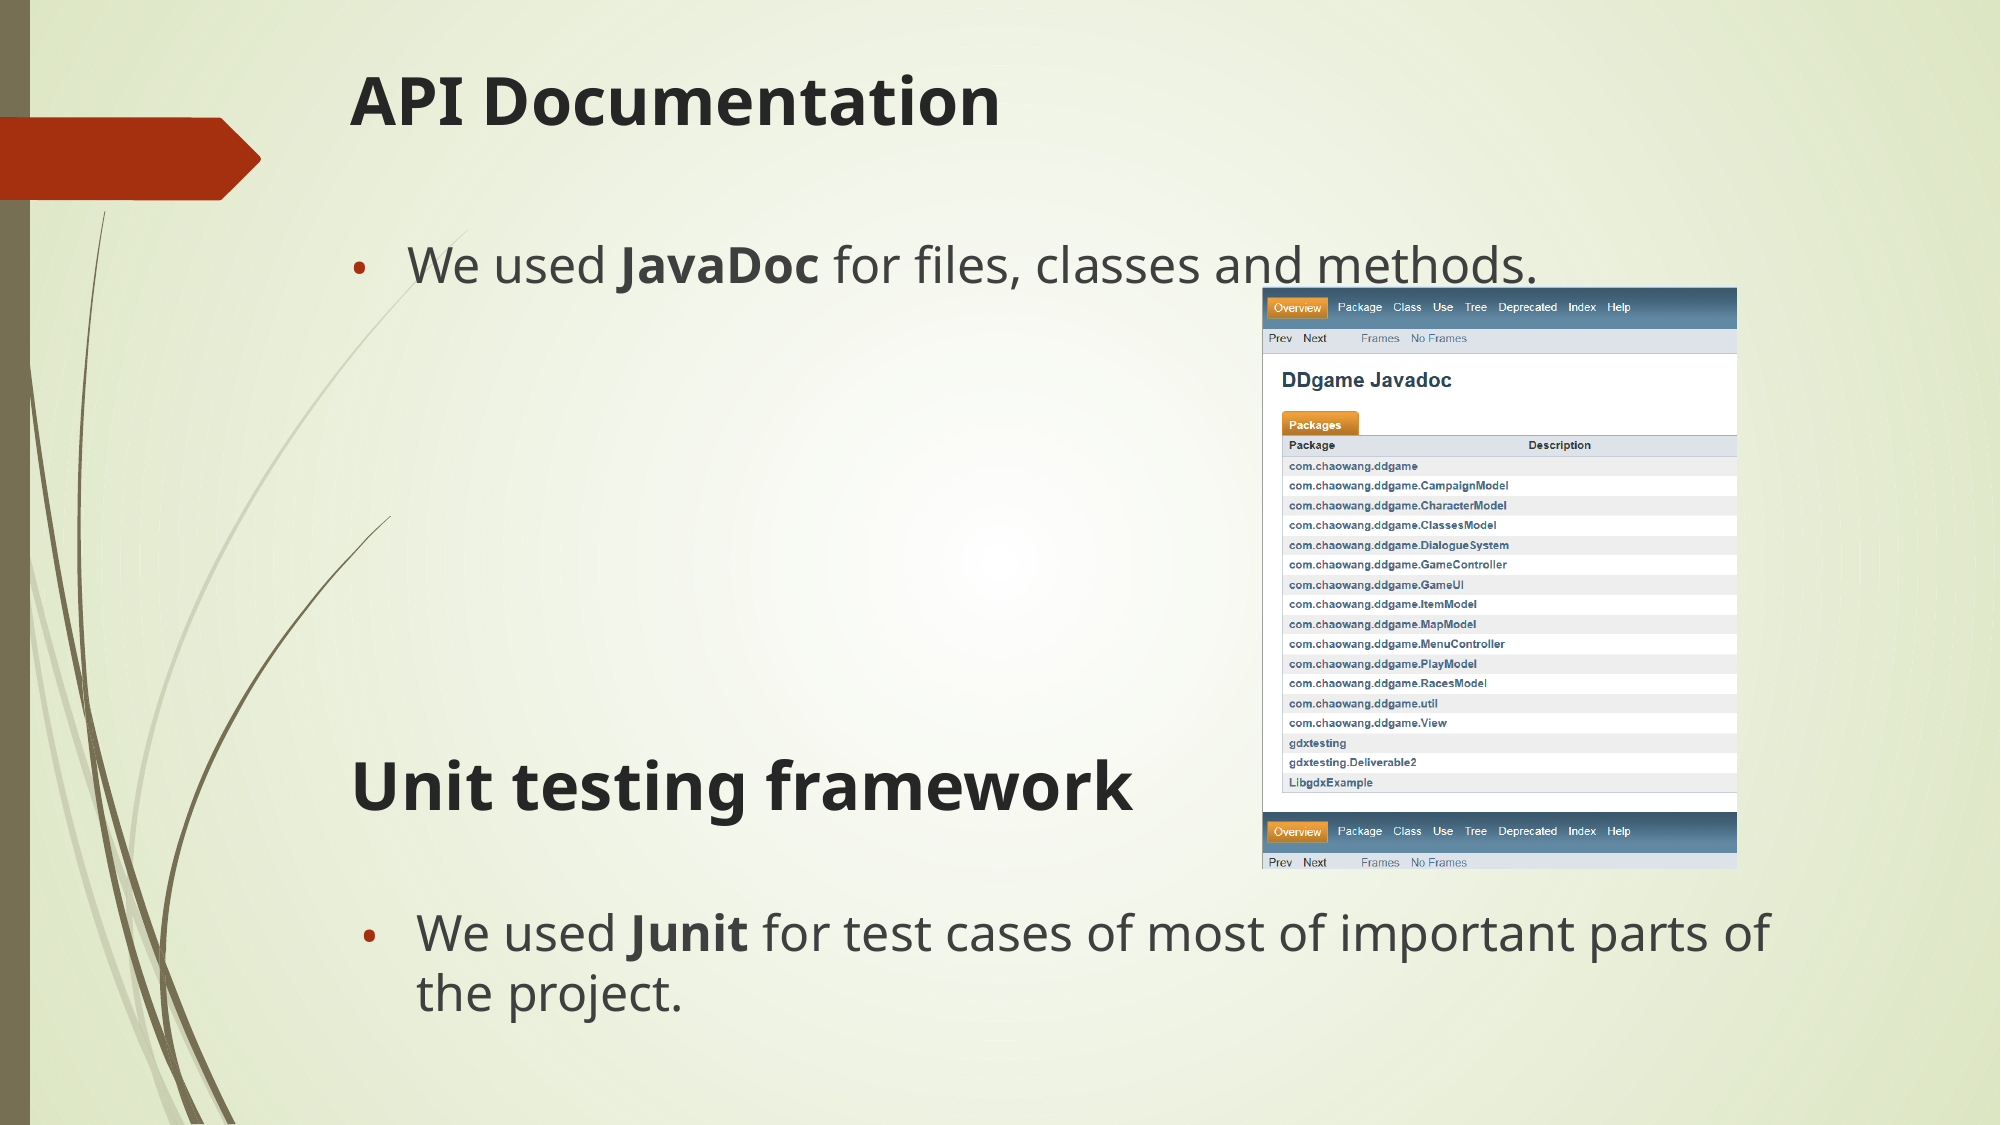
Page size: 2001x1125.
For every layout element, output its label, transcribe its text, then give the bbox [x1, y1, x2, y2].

text_box Unit testing framework [335, 736, 1798, 947]
title API Documentation [335, 50, 1798, 225]
picture [1262, 286, 1738, 869]
text_box We used JavaDoc for files, classes and methods. [335, 225, 1799, 598]
list We used Junit for test cases of most of important parts of the project. [345, 893, 1809, 1071]
